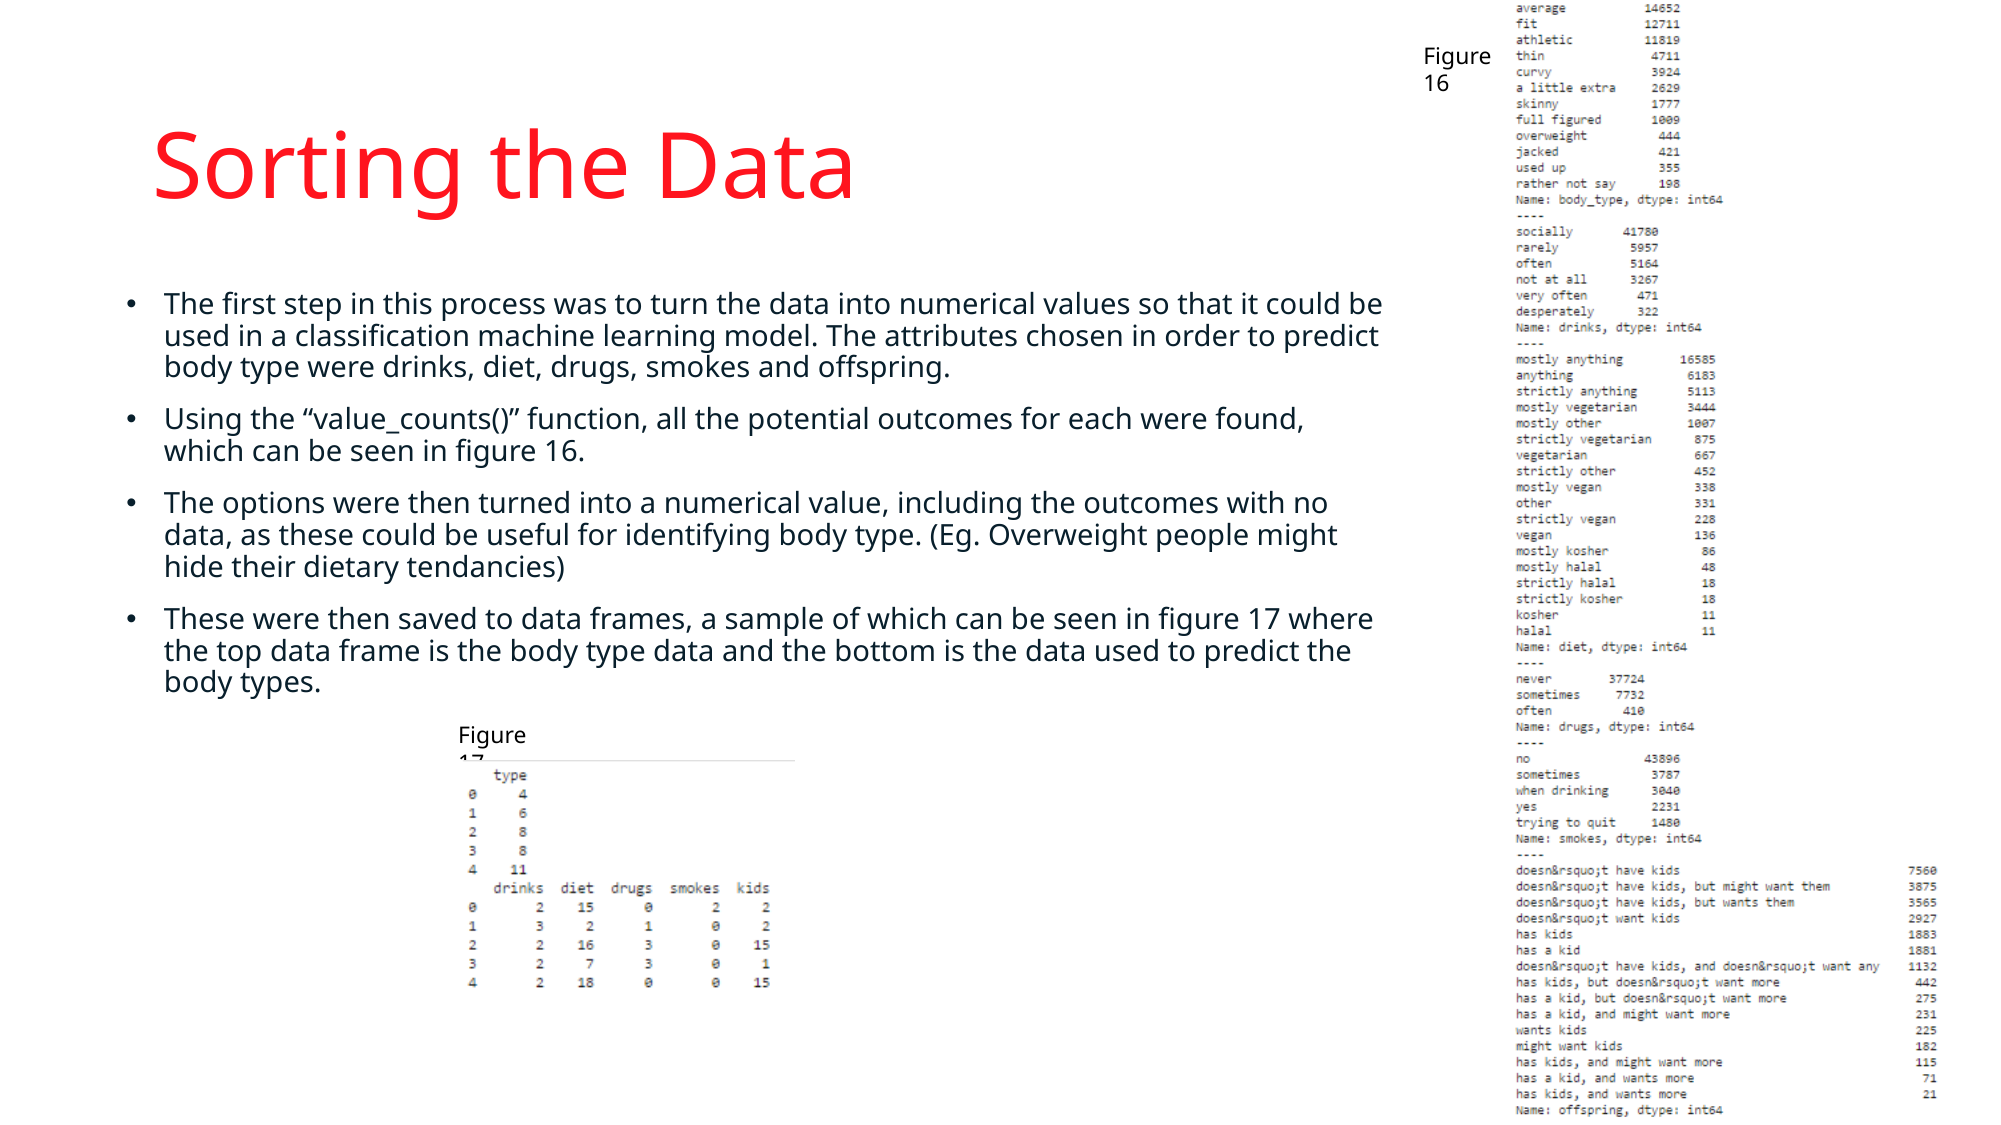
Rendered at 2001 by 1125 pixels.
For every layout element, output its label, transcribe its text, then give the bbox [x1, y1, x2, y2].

title Sorting the Data [137, 59, 1501, 278]
picture [1501, 0, 2000, 1125]
picture [443, 760, 795, 997]
text_box Figure 16 [1408, 33, 1501, 104]
list The first step in this process was to turn the data into numerical values so that it could be used in a classification machine learning model. The attributes chosen in order to predict body type were drinks, diet, drugs, smokes and offspring. Using the “value_counts()” function, all the potential outcomes for each were found, which can be seen in figure 16. The options were then turned into a numerical value, including the outcomes with no data, as these could be useful for identifying body type. (Eg. Overweight people might hide their dietary tendancies) These were then saved to data frames, a sample of which can be seen in figure 17 where the top data frame is the body type data and the bottom is the data used to predict the body types. [111, 281, 1409, 997]
text_box Figure 17 [443, 713, 573, 760]
